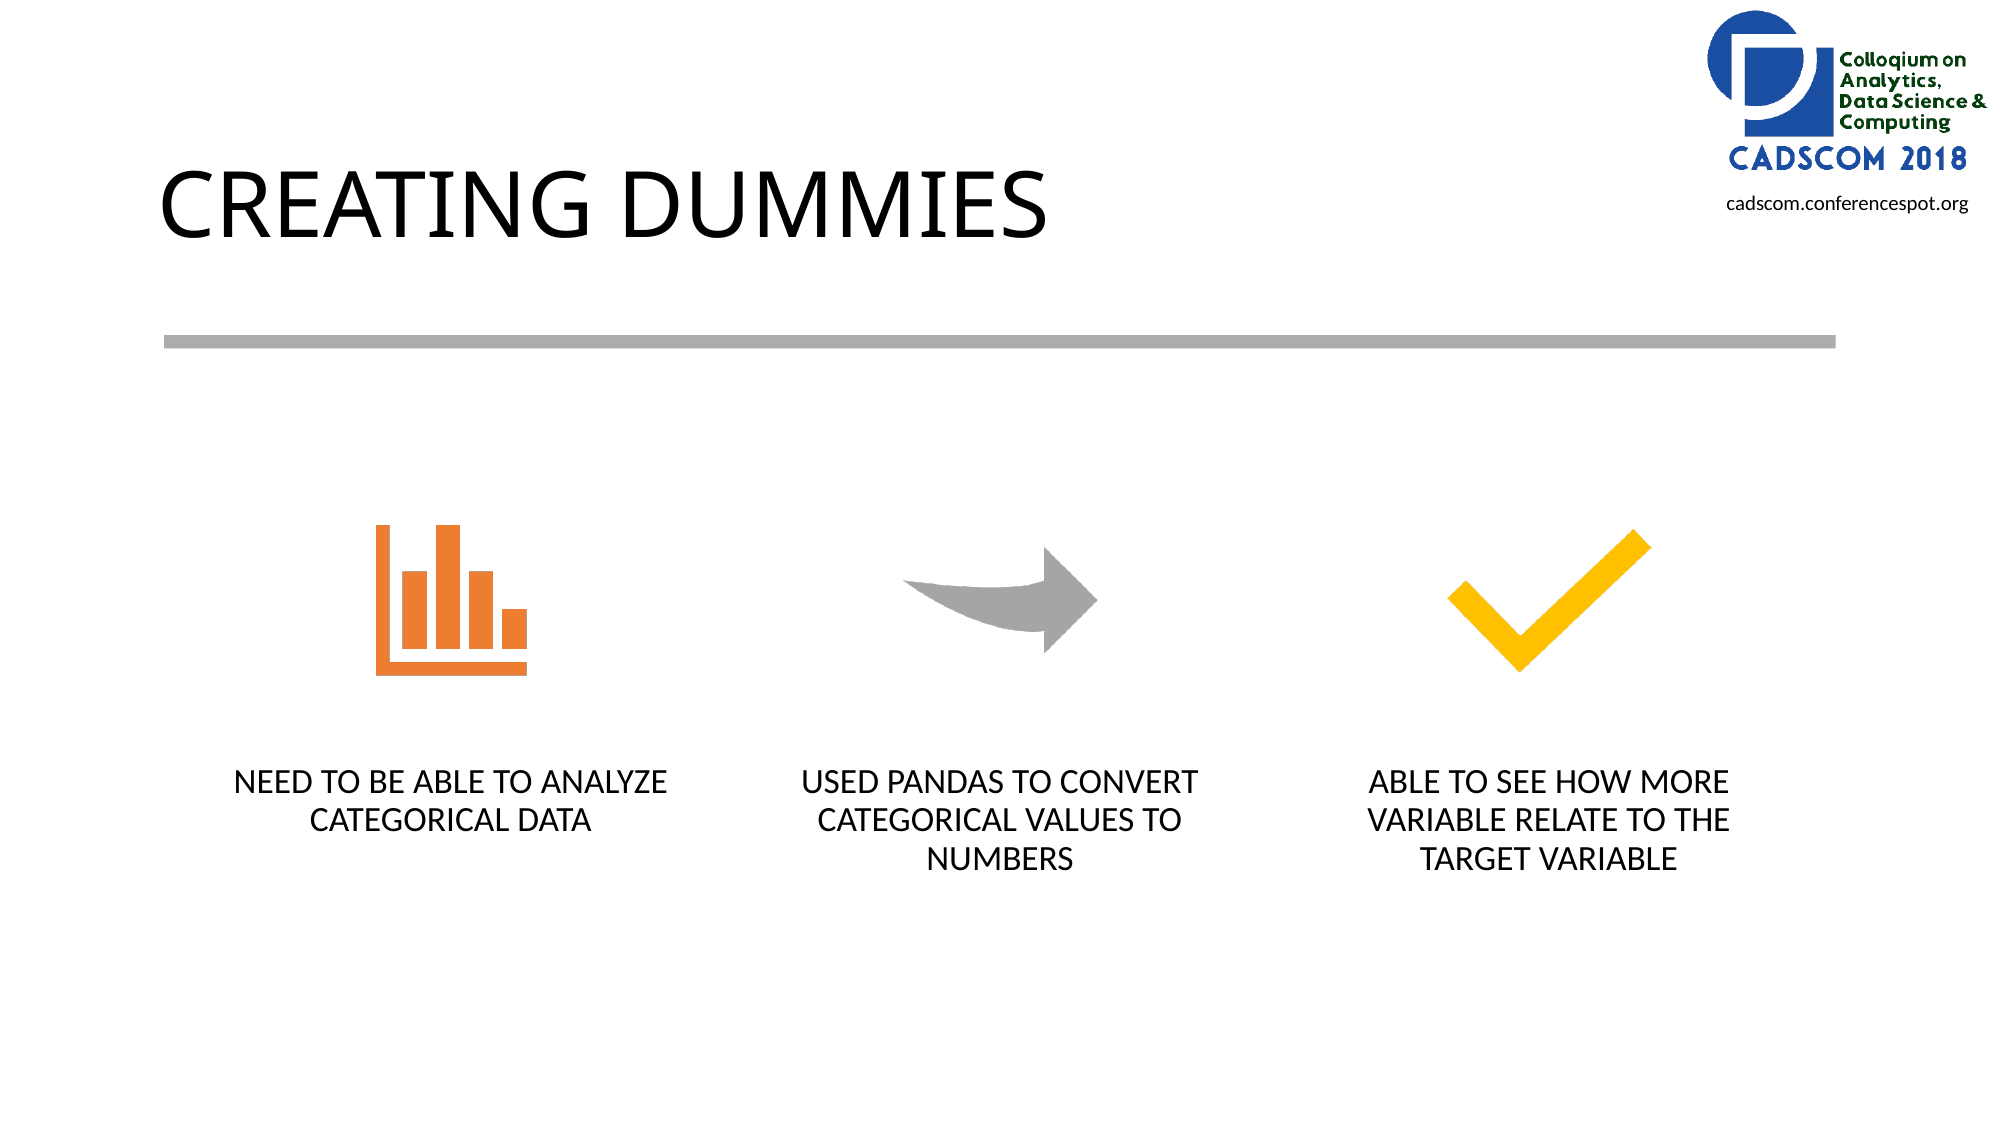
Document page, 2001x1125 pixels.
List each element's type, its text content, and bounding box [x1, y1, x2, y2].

text_box [163, 334, 1837, 349]
title CREATING DUMMIES [142, 99, 1858, 317]
picture [1695, 0, 2000, 182]
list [164, 391, 1836, 985]
